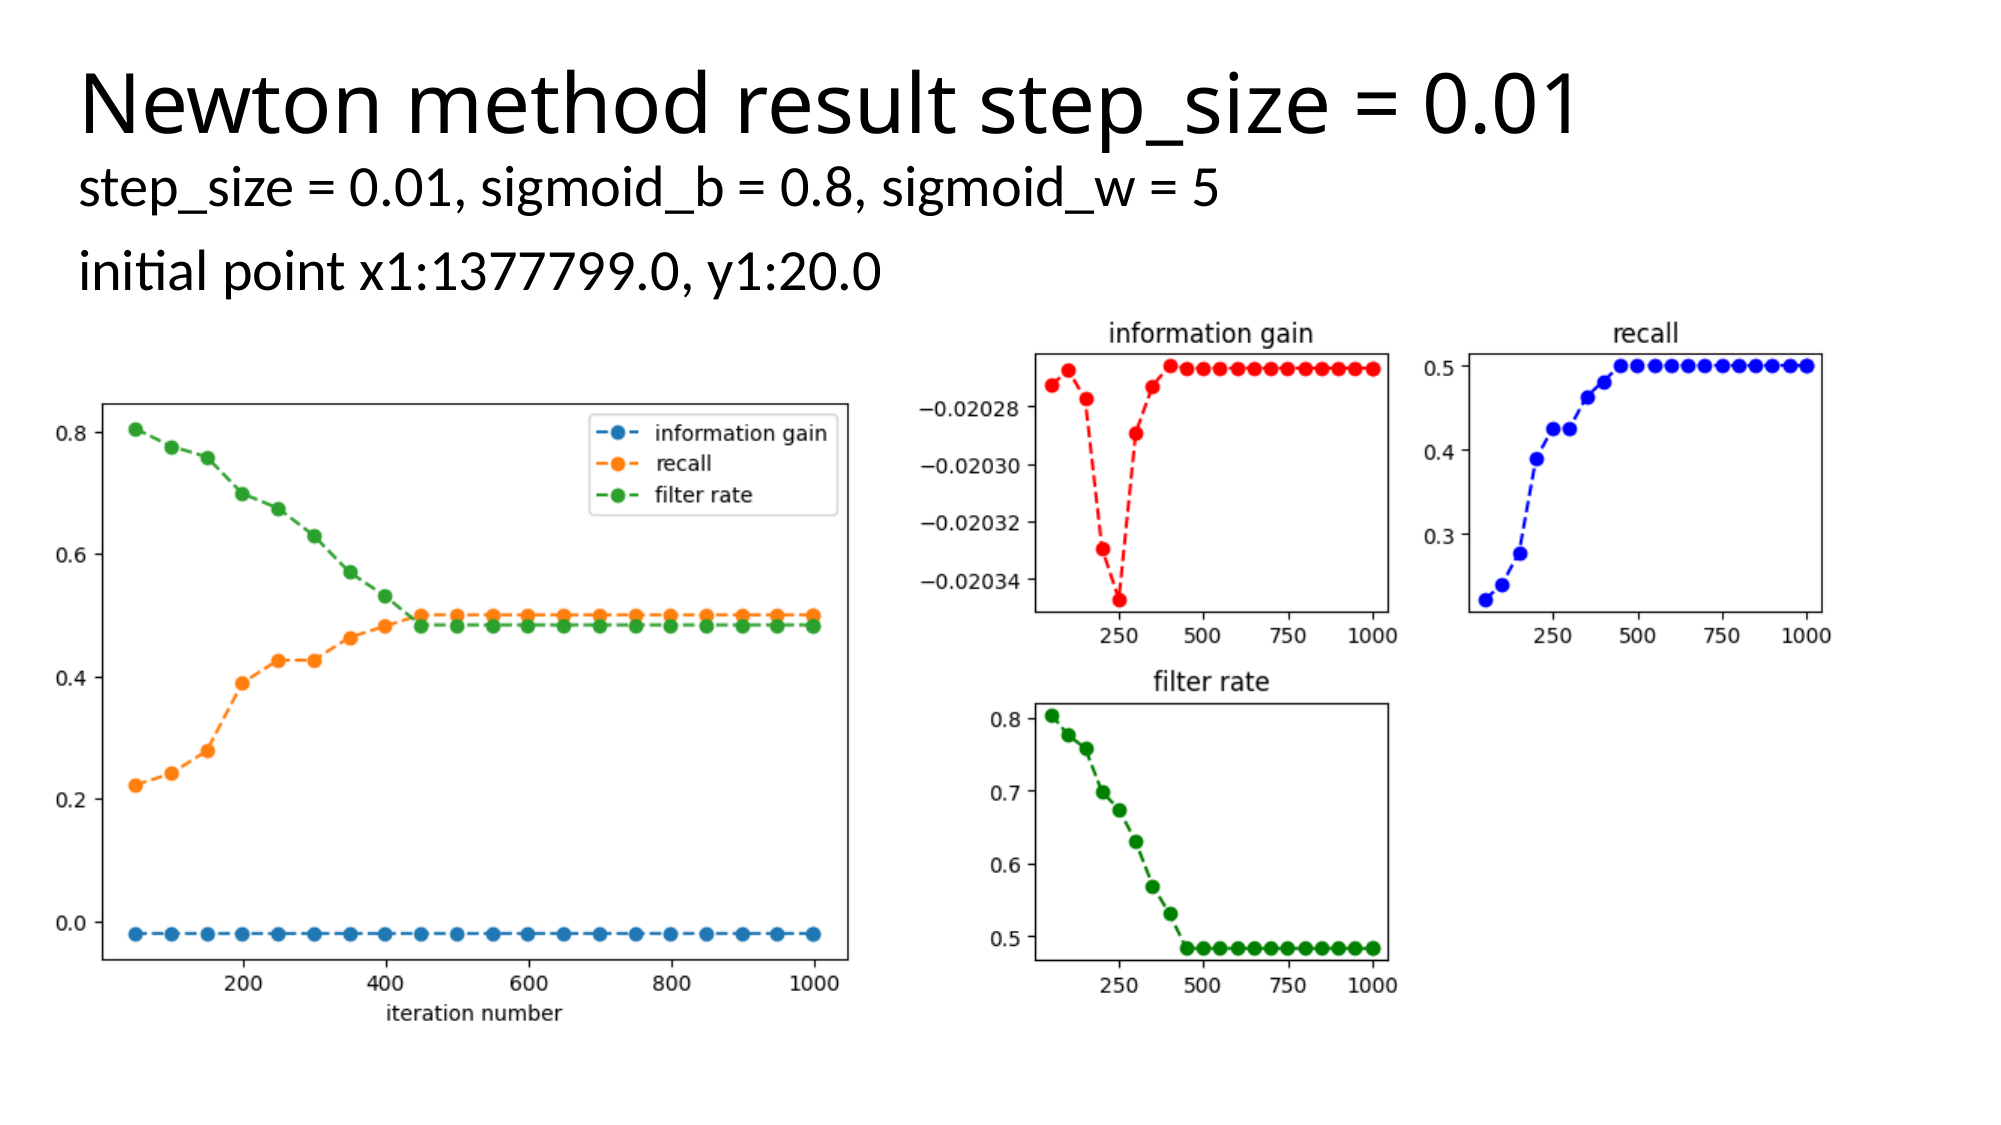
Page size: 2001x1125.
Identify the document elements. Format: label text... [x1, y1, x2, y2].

title Newton method result step_size = 0.01 [63, 0, 1863, 148]
picture [903, 307, 1847, 1011]
list step_size = 0.01, sigmoid_b = 0.8, sigmoid_w = 5 initial point x1:1377799.0, y1:20.0 [63, 148, 1863, 1014]
picture [39, 390, 861, 1039]
